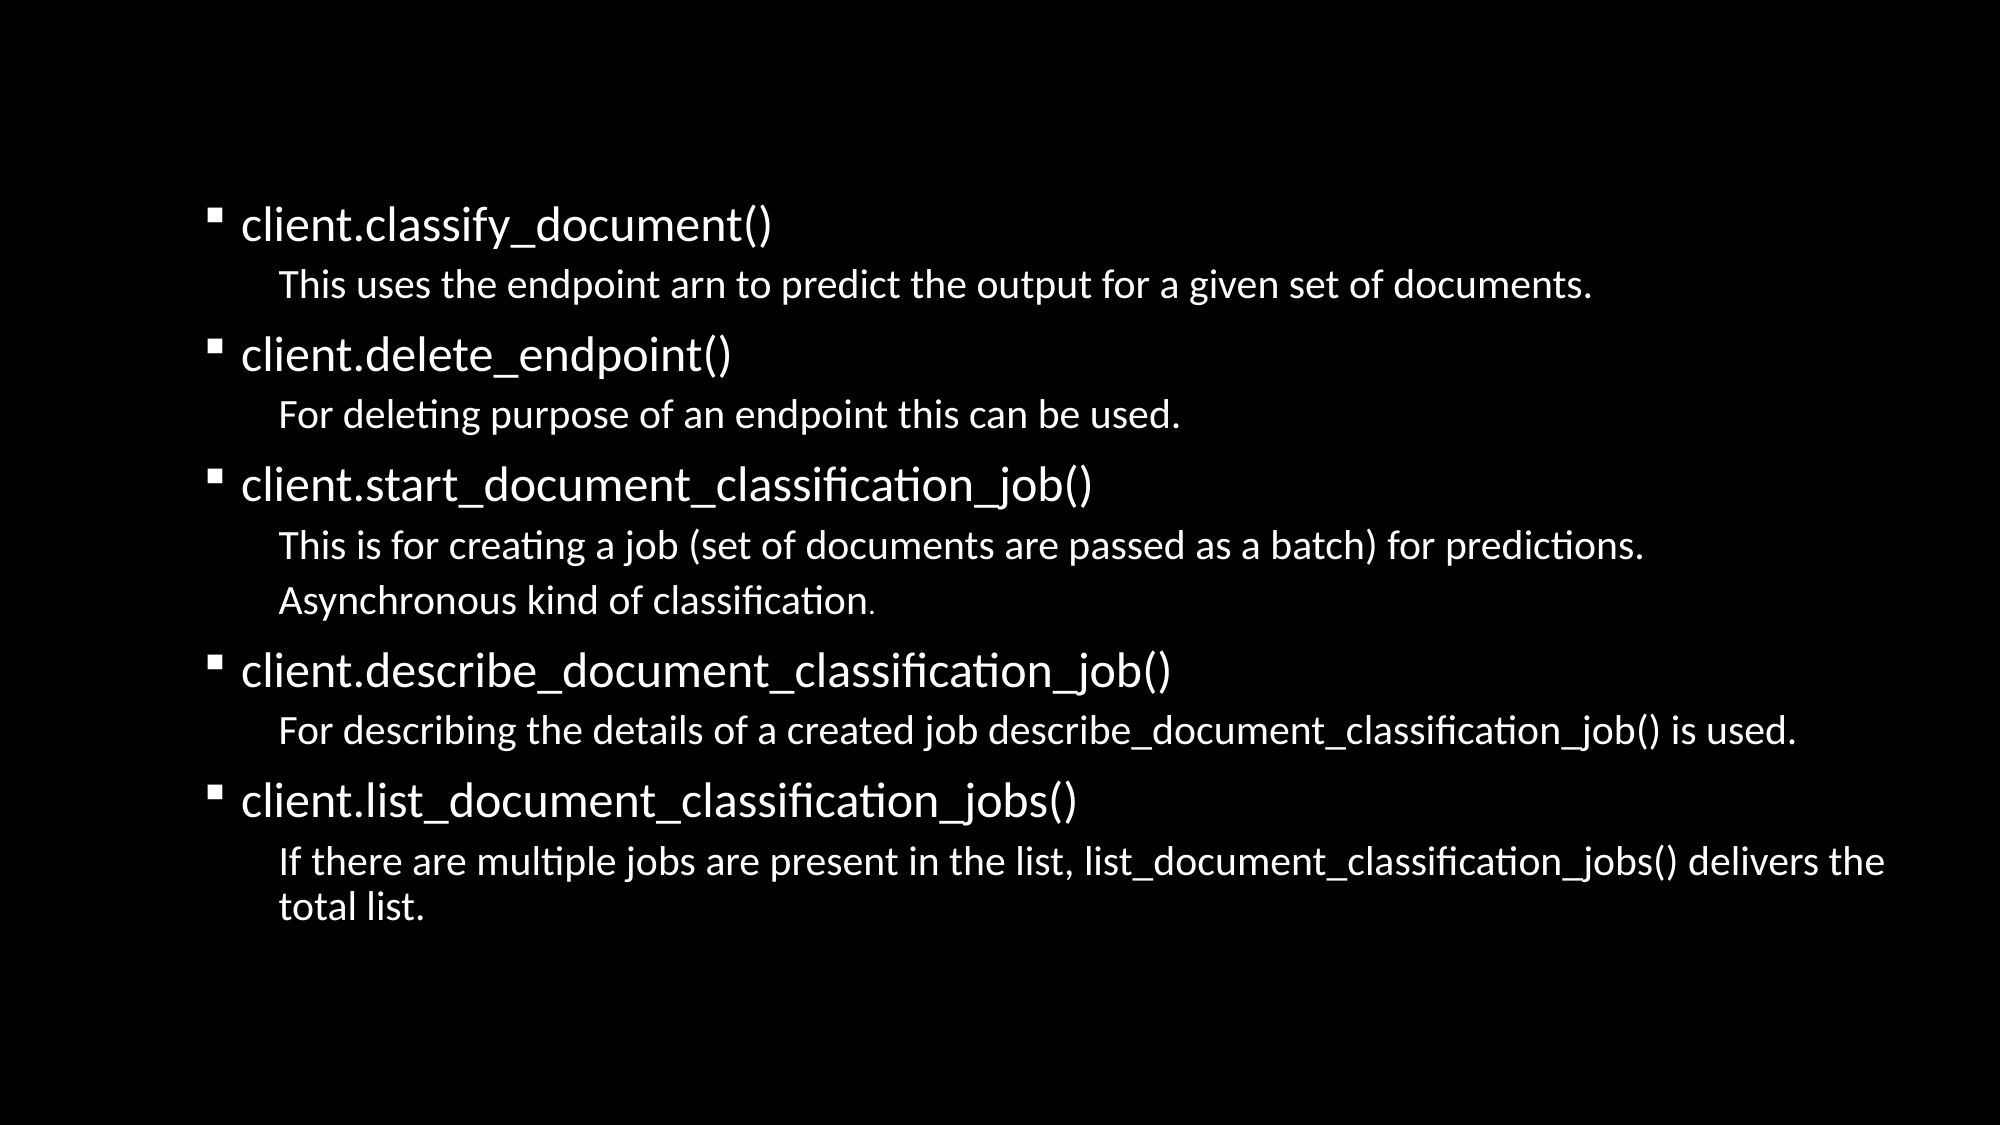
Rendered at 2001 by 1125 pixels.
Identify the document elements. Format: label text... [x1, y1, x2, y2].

list client.classify_document() This uses the endpoint arn to predict the output for a given set of documents. client.delete_endpoint() For deleting purpose of an endpoint this can be used. client.start_document_classification_job() This is for creating a job (set of documents are passed as a batch) for predictions. Asynchronous kind of classification. client.describe_document_classification_job() For describing the details of a created job describe_document_classification_job() is used. client.list_document_classification_jobs() If there are multiple jobs are present in the list, list_document_classification_jobs() delivers the total list. [188, 190, 1912, 1050]
